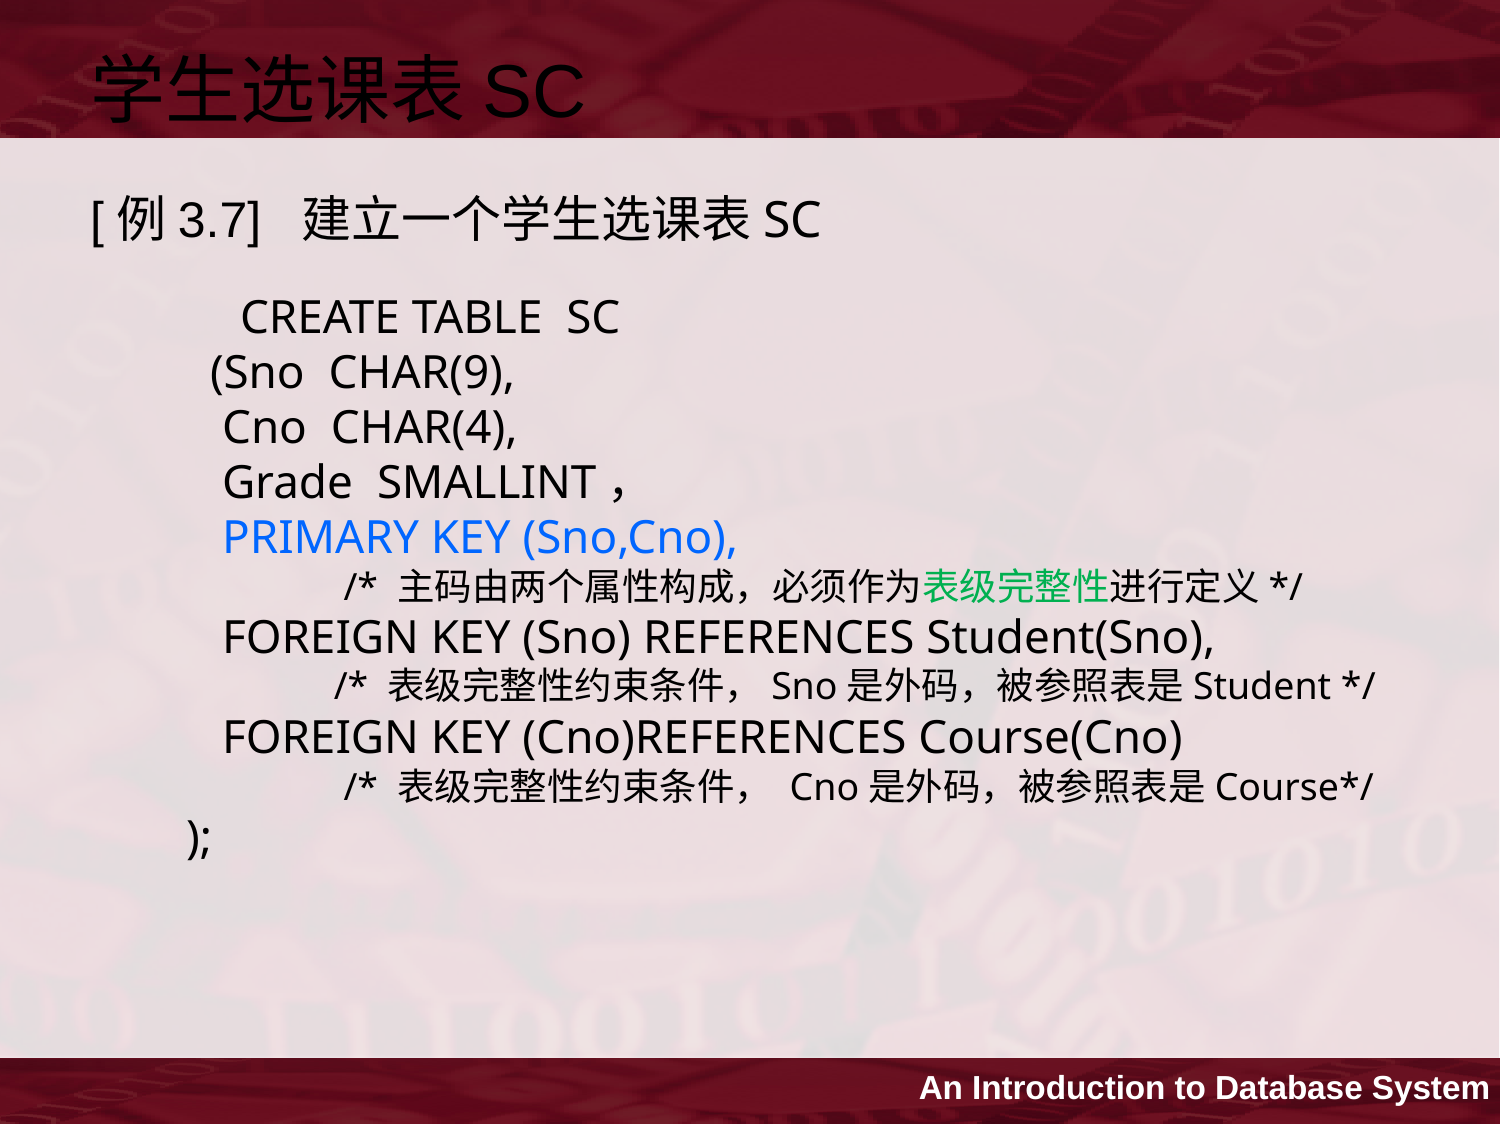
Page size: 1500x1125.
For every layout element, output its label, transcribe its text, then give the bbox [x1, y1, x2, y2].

list [例3.7] 建立一个学生选课表SC CREATE TABLE SC (Sno CHAR(9), Cno CHAR(4), Grade SMALLINT， PRIMARY KEY (Sno,Cno), /* 主码由两个属性构成，必须作为表级完整性进行定义*/ FOREIGN KEY (Sno) REFERENCES Student(Sno), /* 表级完整性约束条件，Sno是外码，被参照表是Student */ FOREIGN KEY (Cno)REFERENCES Course(Cno) /* 表级完整性约束条件， Cno是外码，被参照表是Course*/ ); [75, 180, 1425, 977]
title 学生选课表SC [75, 0, 1425, 180]
picture [0, 0, 1500, 1124]
